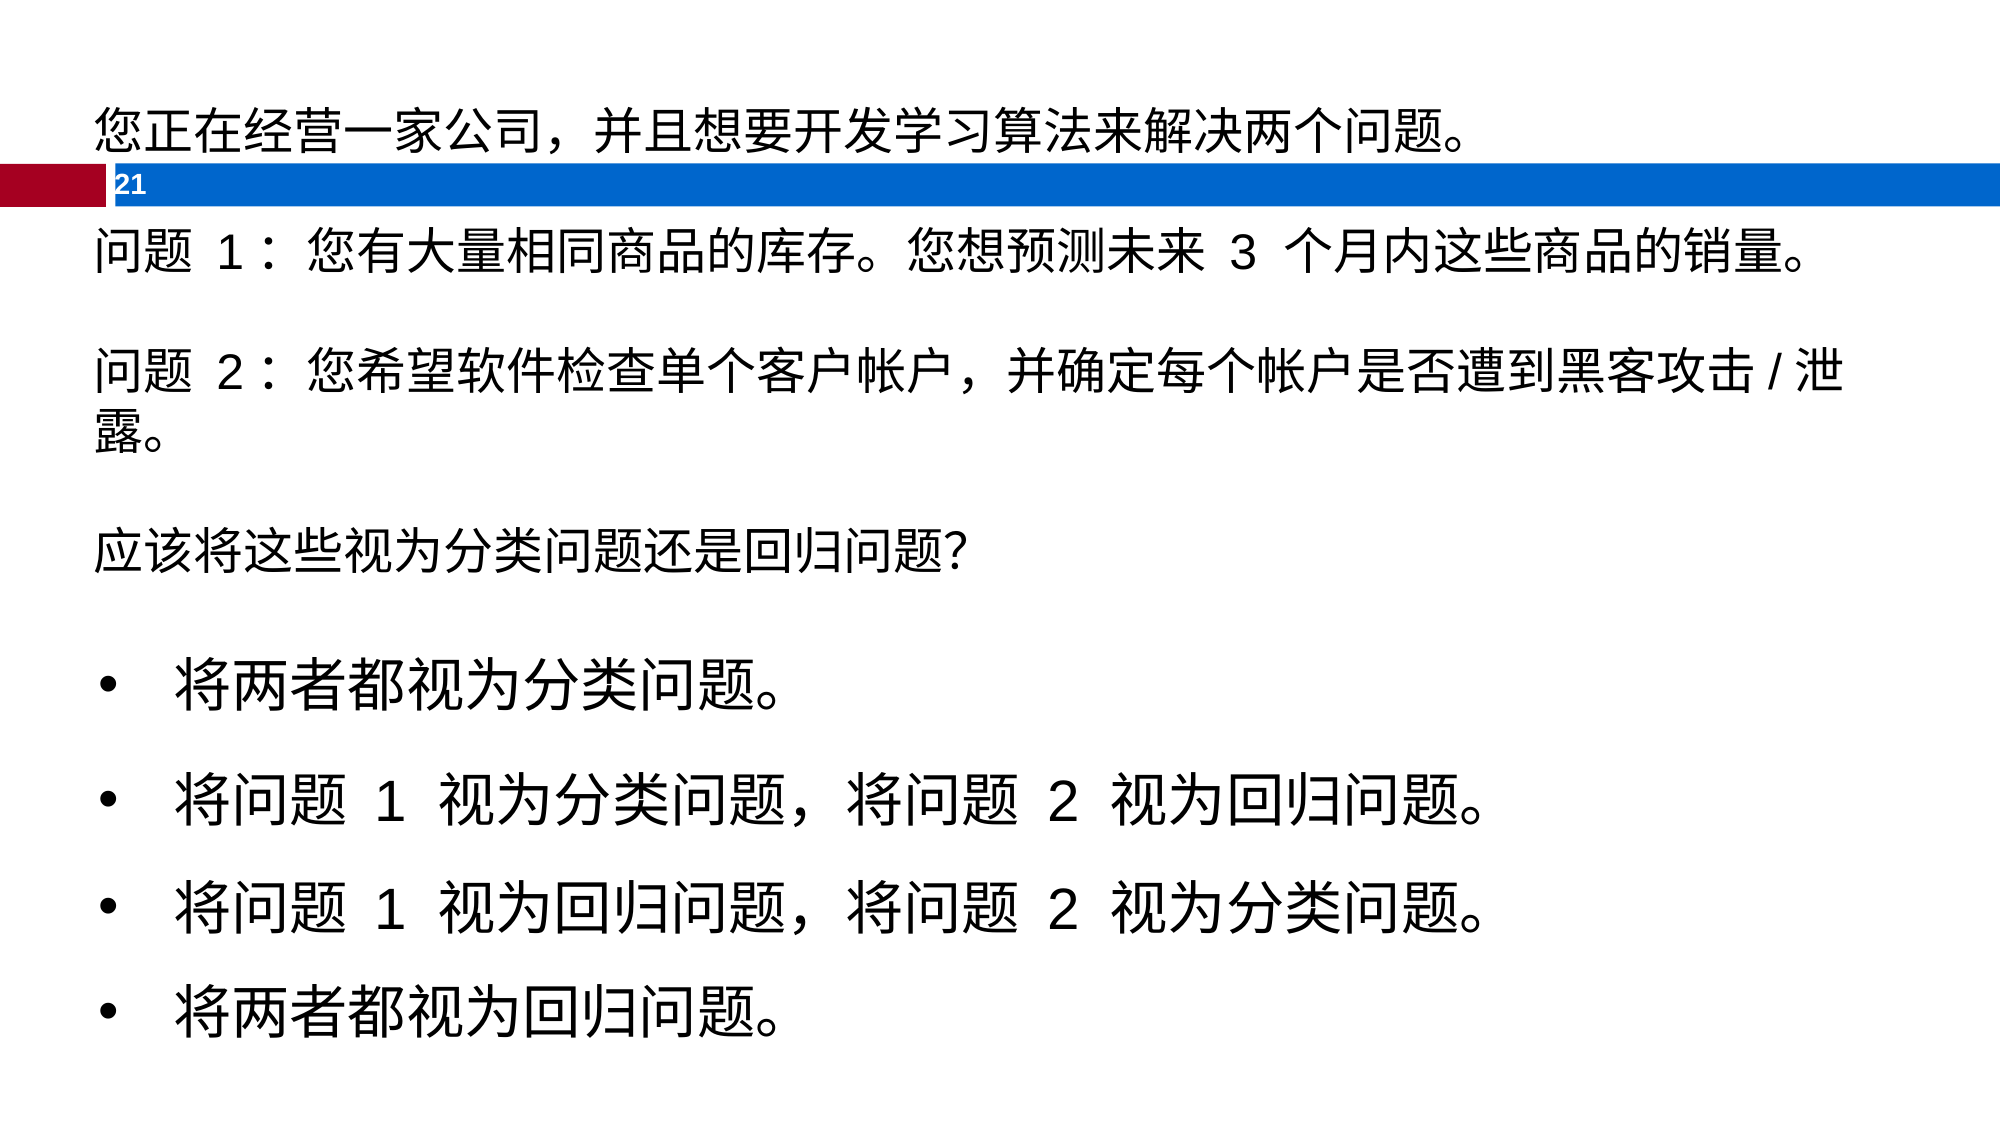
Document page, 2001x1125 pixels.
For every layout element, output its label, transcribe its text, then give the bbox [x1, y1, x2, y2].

text_box 将问题 1 视为分类问题，将问题 2 视为回归问题。 [83, 755, 1787, 841]
text_box 将问题 1 视为回归问题，将问题 2 视为分类问题。 [83, 863, 1750, 949]
text_box 您正在经营一家公司，并且想要开发学习算法来解决两个问题。 问题 1：您有大量相同商品的库存。您想预测未来 3 个月内这些商品的销量。 问题 2：您希望软件检查单个客户帐户，并确定每个帐户是否遭到黑客攻击/泄露。 应该将这些视为分类问题还是回归问题？ [78, 92, 1908, 587]
text_box 将两者都视为分类问题。 [83, 640, 1517, 726]
text_box 将两者都视为回归问题。 [83, 968, 1517, 1053]
